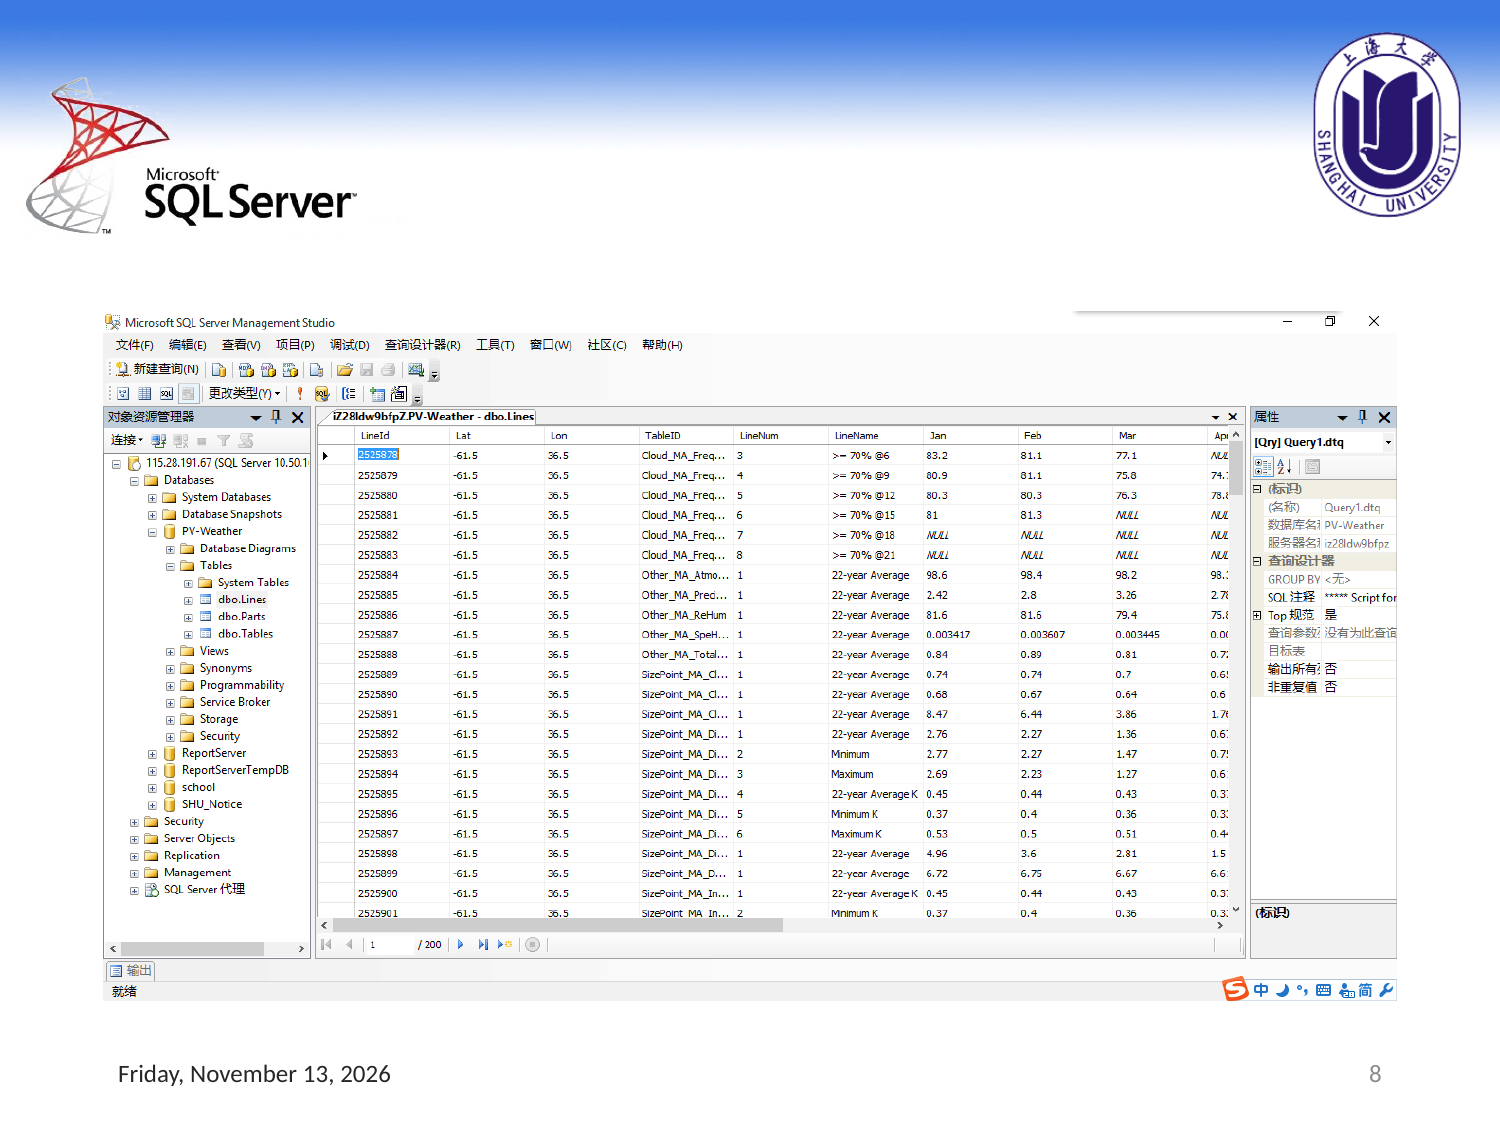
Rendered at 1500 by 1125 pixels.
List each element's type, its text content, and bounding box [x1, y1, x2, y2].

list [103, 311, 1397, 1002]
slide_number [103, 1042, 441, 1103]
picture [0, 0, 1500, 1125]
slide_number 8 [1059, 1042, 1397, 1103]
